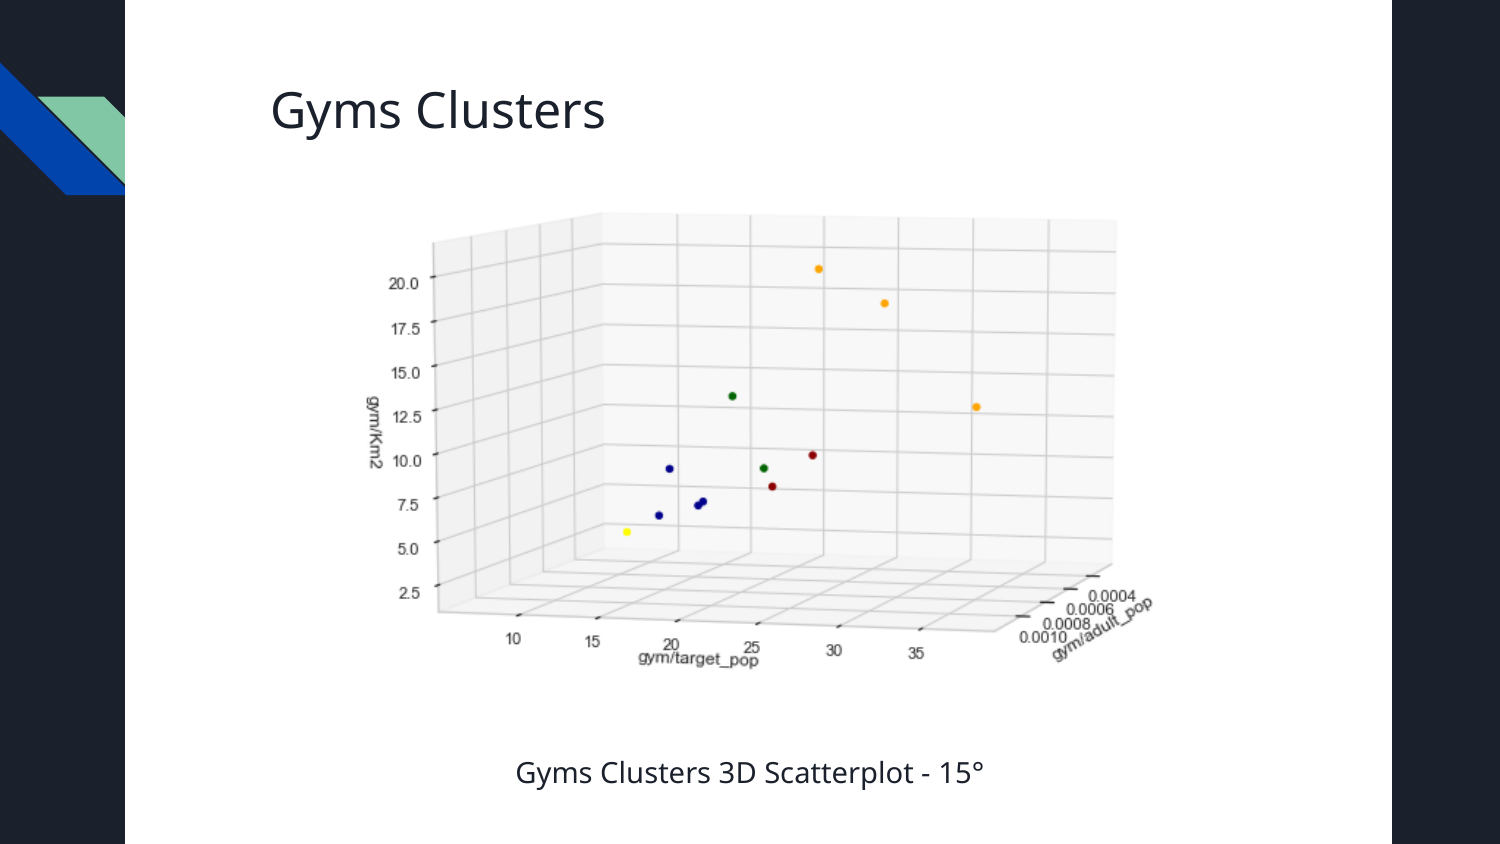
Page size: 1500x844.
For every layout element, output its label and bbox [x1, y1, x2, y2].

picture [125, 0, 1392, 844]
